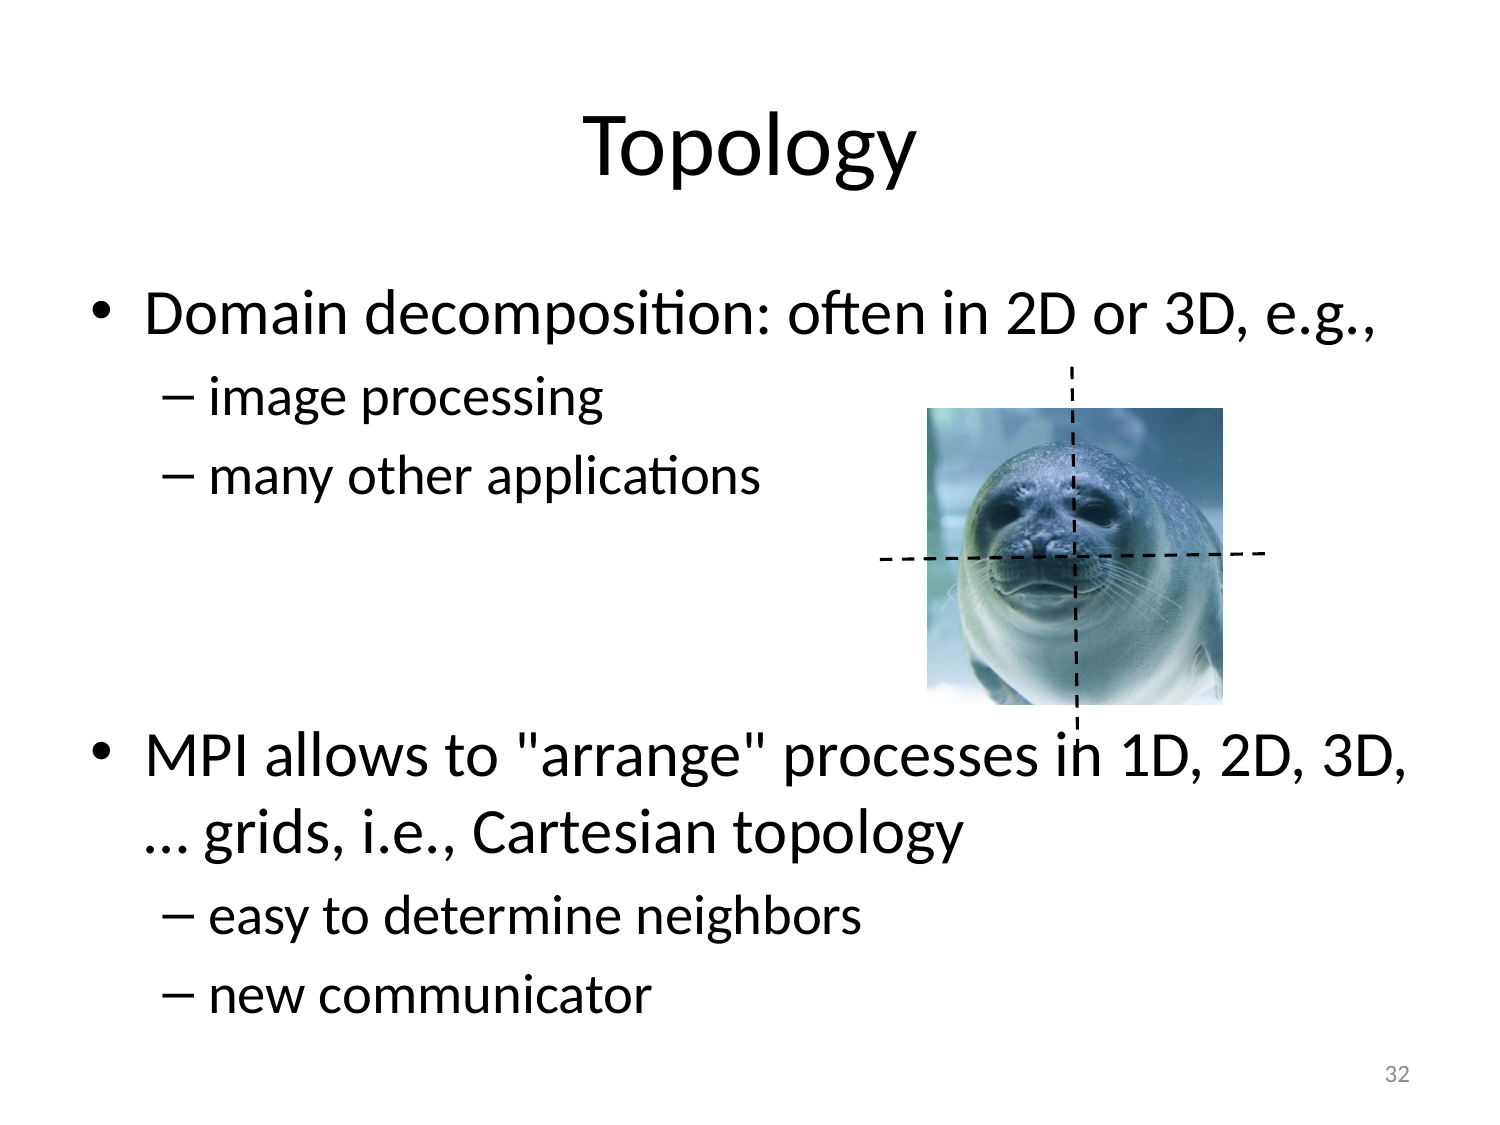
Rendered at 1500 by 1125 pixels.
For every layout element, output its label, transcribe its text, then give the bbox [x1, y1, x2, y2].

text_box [879, 361, 1270, 752]
title Topology [75, 45, 1425, 233]
list Domain decomposition: often in 2D or 3D, e.g., image processing many other applications MPI allows to "arrange" processes in 1D, 2D, 3D, … grids, i.e., Cartesian topology easy to determine neighbors new communicator [75, 262, 1425, 1047]
slide_number 32 [1074, 1042, 1425, 1103]
